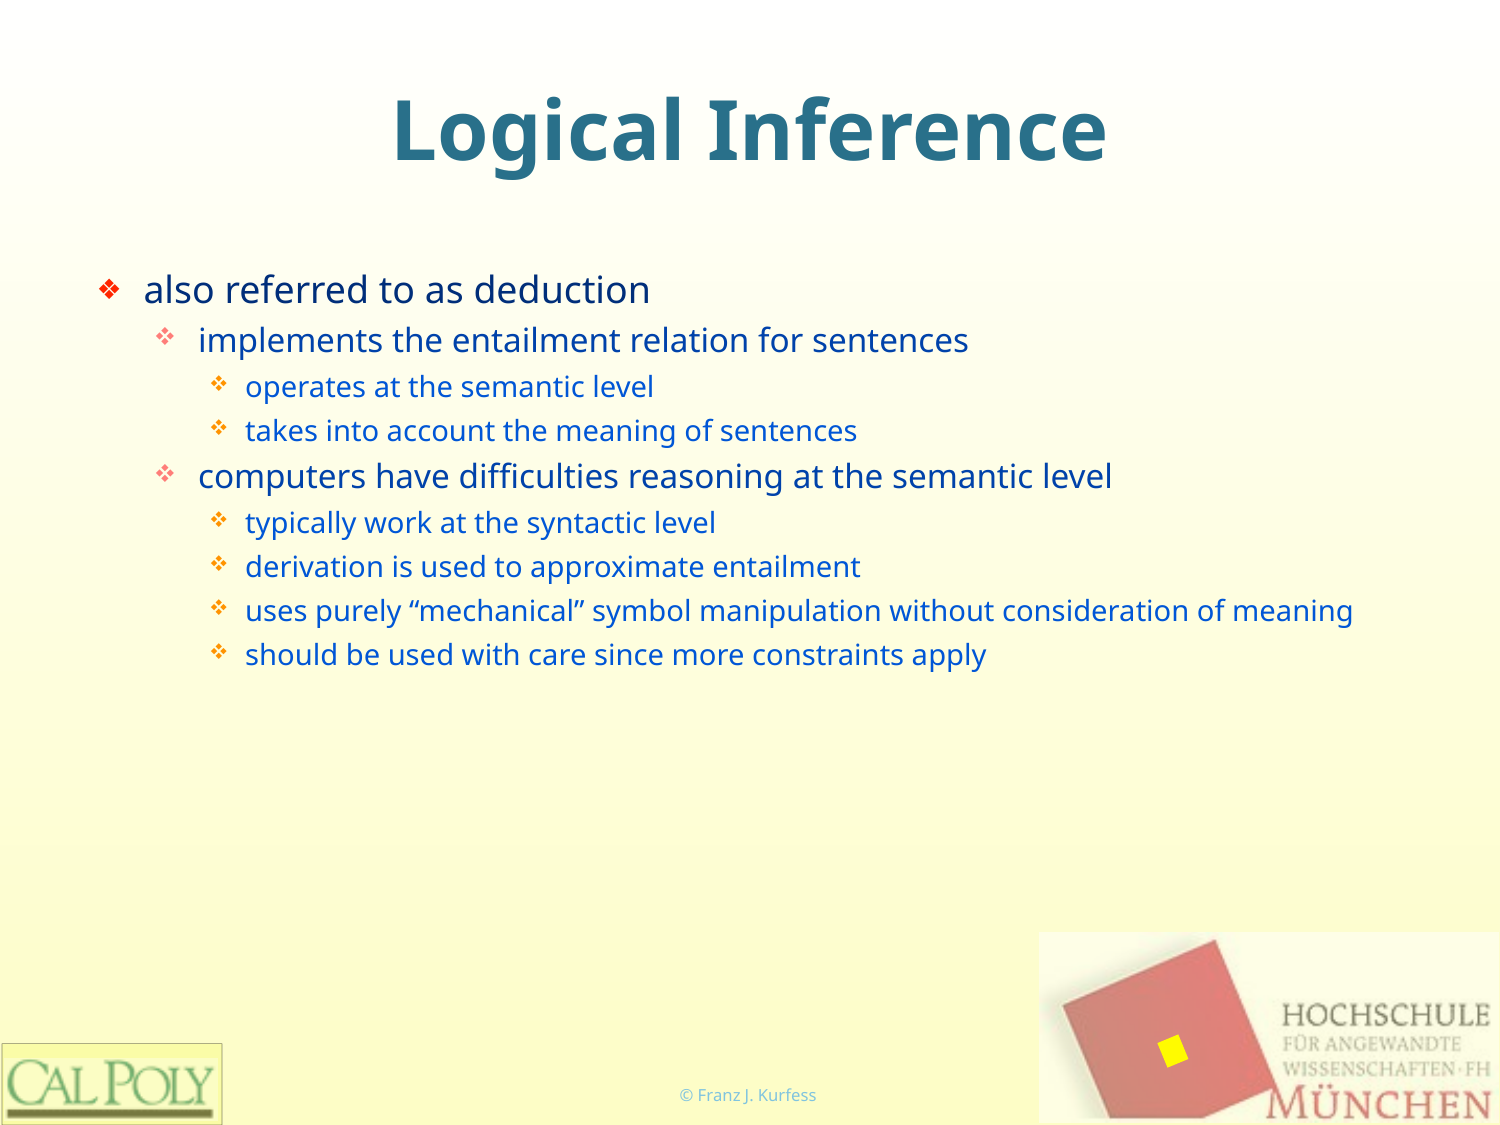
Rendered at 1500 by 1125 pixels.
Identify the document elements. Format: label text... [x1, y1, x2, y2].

list also referred to as deduction implements the entailment relation for sentences operates at the semantic level takes into account the meaning of sentences computers have difficulties reasoning at the semantic level typically work at the syntactic level derivation is used to approximate entailment uses purely “mechanical” symbol manipulation without consideration of meaning should be used with care since more constraints apply [90, 264, 1410, 1049]
slide_number [1157, 1034, 1189, 1068]
title Logical Inference [90, 0, 1410, 255]
